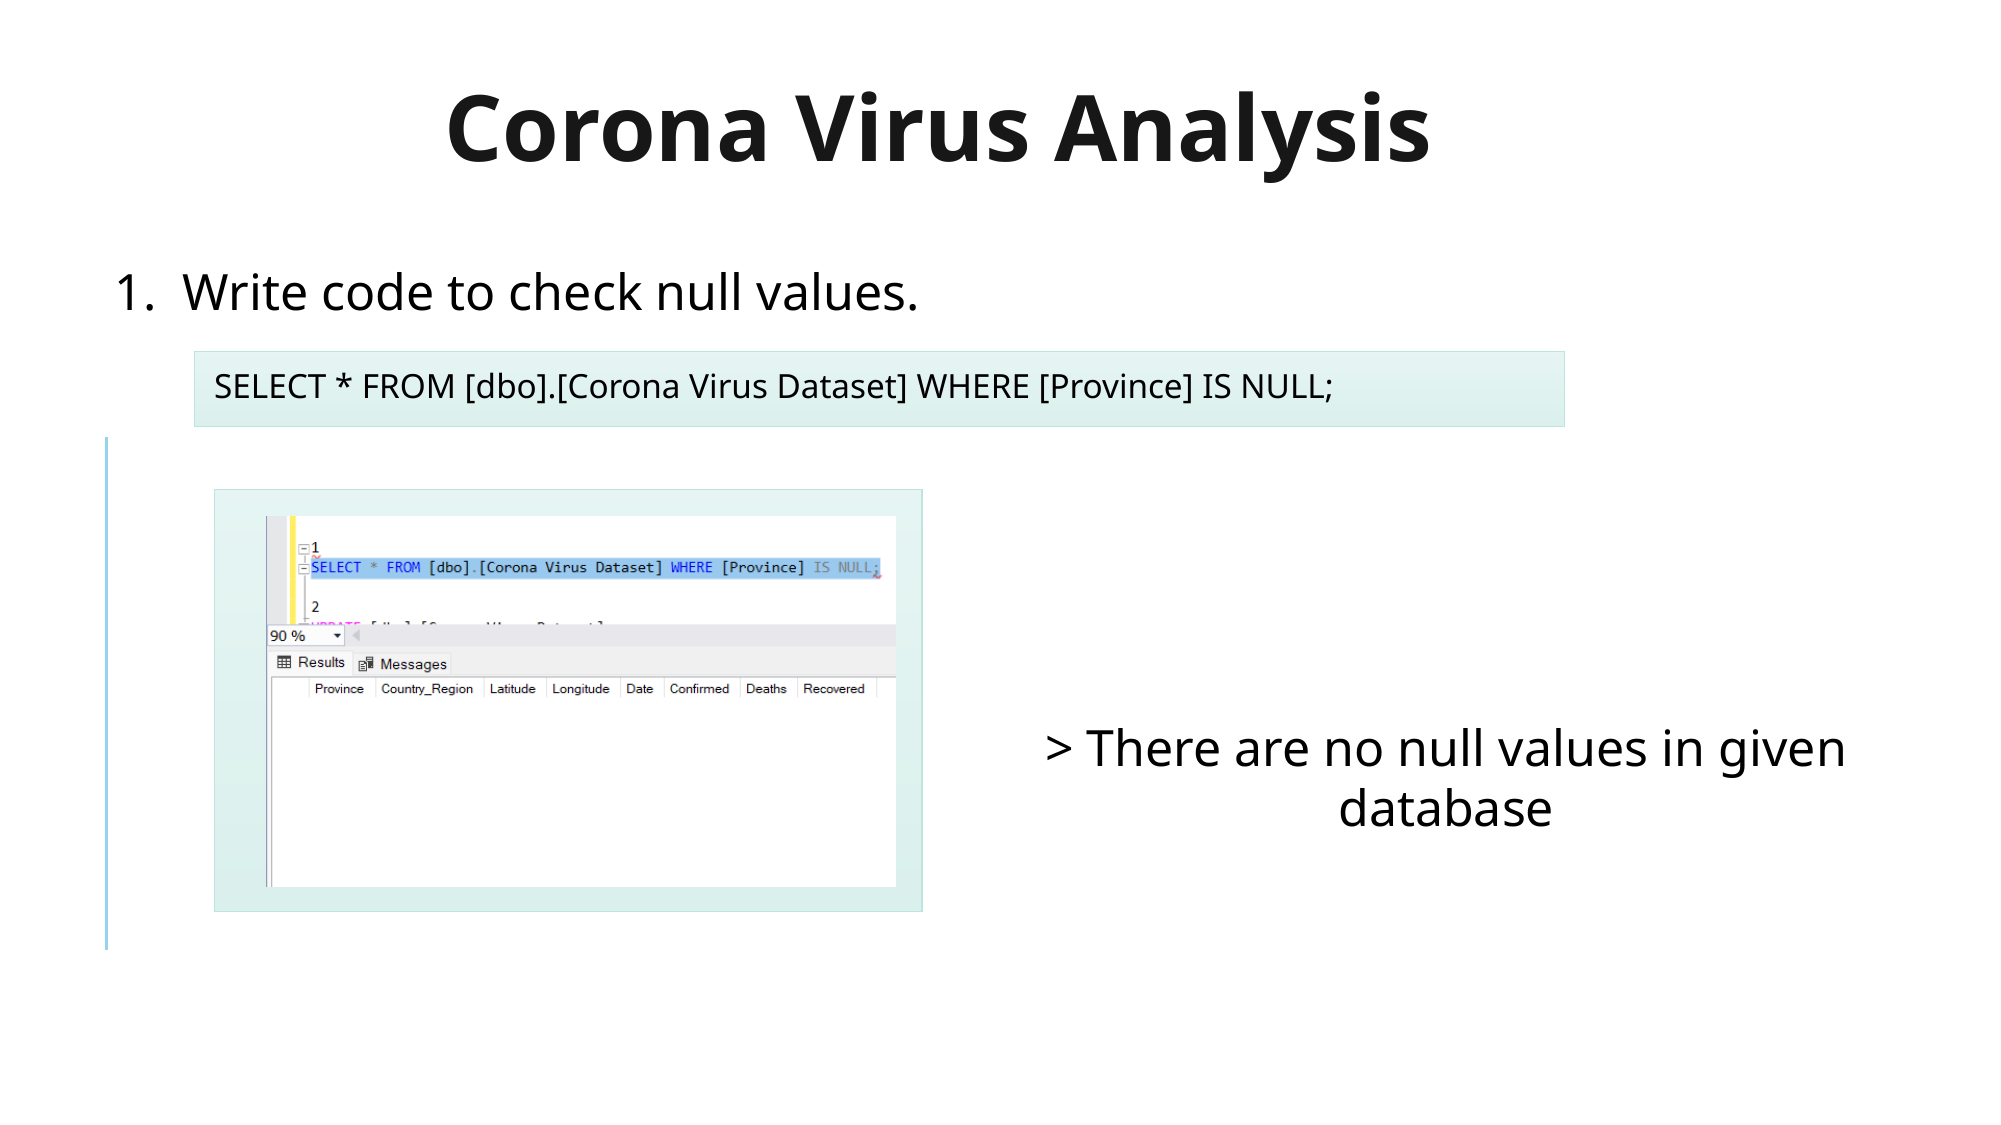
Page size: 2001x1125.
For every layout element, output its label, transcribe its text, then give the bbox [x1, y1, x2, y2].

text_box [214, 489, 923, 912]
picture [265, 516, 896, 887]
text_box > There are no null values in given database [946, 709, 1947, 844]
text_box 1. Write code to check null values. [99, 253, 936, 329]
text_box Corona Virus Analysis [429, 61, 1448, 187]
text_box SELECT * FROM [dbo].[Corona Virus Dataset] WHERE [Province] IS NULL; [199, 358, 1351, 453]
text_box [194, 351, 1565, 427]
